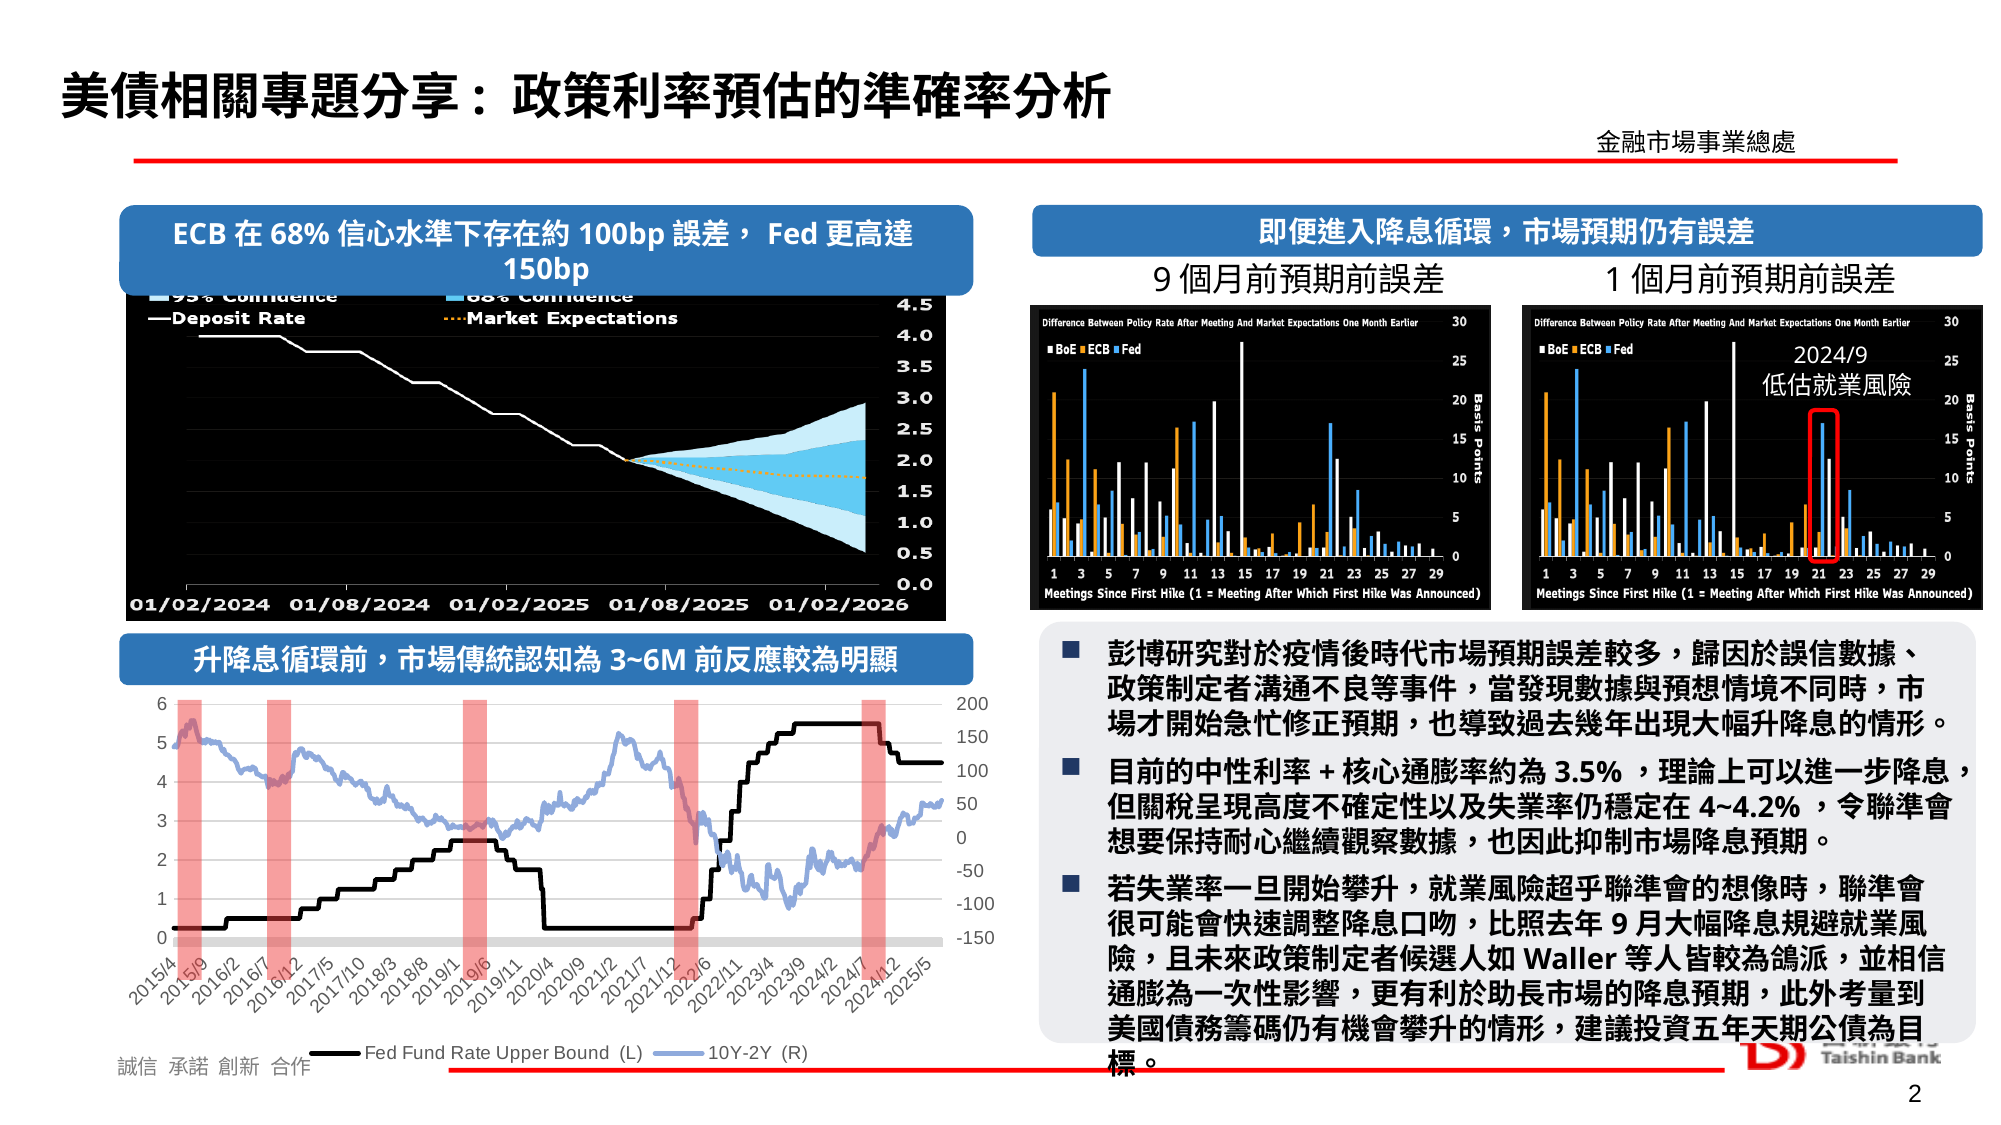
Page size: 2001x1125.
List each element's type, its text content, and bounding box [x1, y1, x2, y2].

text_box 即便進入降息循環，市場預期仍有誤差 [1032, 204, 1983, 257]
text_box 9個月前預期前誤差 [1137, 251, 1461, 304]
picture [1030, 305, 1491, 610]
text_box 美債相關專題分享: 政策利率預估的準確率分析 [46, 57, 1677, 170]
slide_number 2 [1661, 1070, 1938, 1106]
text_box 1個月前預期前誤差 [1589, 251, 1913, 304]
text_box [1522, 305, 1983, 610]
text_box 彭博研究對於疫情後時代市場預期誤差較多，歸因於誤信數據、政策制定者溝通不良等事件，當發現數據與預想情境不同時，市場才開始急忙修正預期，也導致過去幾年出現大幅升降息的情形。 目前的中性利率+核心通膨率約為3.5%，理論上可以進一步降息，但關稅呈現高度不確定性以及失業率仍穩定在4~4.2%，令聯準會想要保持耐心繼續觀察數據，也因此抑制市場降息預期。 若失業率一旦開始攀升，就業風險超乎聯準會的想像時，聯準會很可能會快速調整降息口吻，比照去年9月大幅降息規避就業風險，且未來政策制定者候選人如Waller等人皆較為鴿派，並相信通膨為一次性影響，更有利於助長市場的降息預期，此外考量到美國債務籌碼仍有機會攀升的情形，建議投資五年天期公債為目標。 [1036, 619, 1979, 1046]
text_box ECB在68%信心水準下存在約100bp誤差，Fed更高達150bp [119, 205, 974, 296]
text_box 升降息循環前，市場傳統認知為3~6M前反應較為明顯 [119, 633, 974, 684]
picture [126, 271, 946, 621]
picture [1740, 1046, 1941, 1070]
text_box [114, 54, 1745, 167]
chart [105, 685, 1015, 1071]
